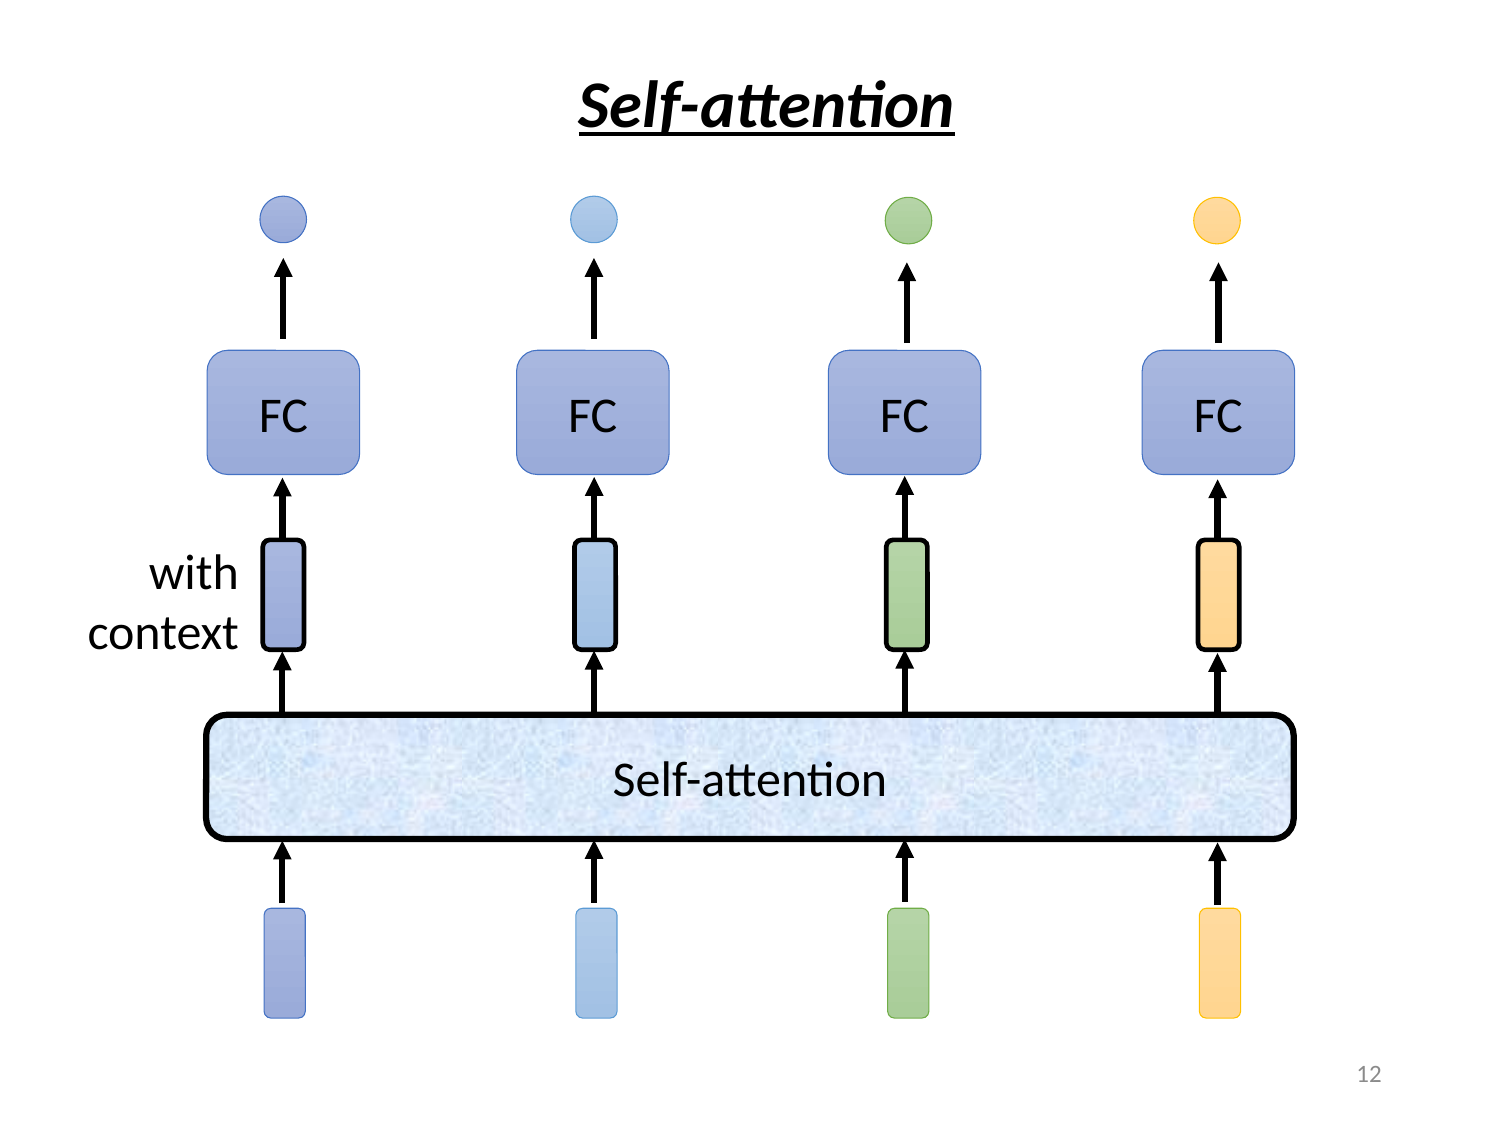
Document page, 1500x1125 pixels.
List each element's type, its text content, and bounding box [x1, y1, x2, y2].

text_box FC [206, 349, 361, 476]
text_box FC [827, 349, 982, 476]
text_box [573, 539, 617, 651]
text_box [262, 539, 305, 651]
text_box Self-attention [392, 53, 1143, 149]
text_box [1193, 196, 1241, 245]
text_box [570, 195, 618, 244]
text_box [263, 907, 306, 1019]
text_box [884, 196, 933, 245]
text_box [1198, 907, 1242, 1019]
text_box FC [1141, 349, 1296, 476]
text_box [887, 907, 930, 1019]
text_box [1197, 539, 1240, 651]
slide_number 12 [1059, 1042, 1397, 1103]
text_box Self-attention [205, 714, 1295, 840]
text_box [575, 907, 618, 1019]
text_box FC [516, 349, 670, 476]
text_box [259, 195, 308, 244]
text_box with context [60, 531, 254, 667]
text_box [885, 539, 928, 651]
